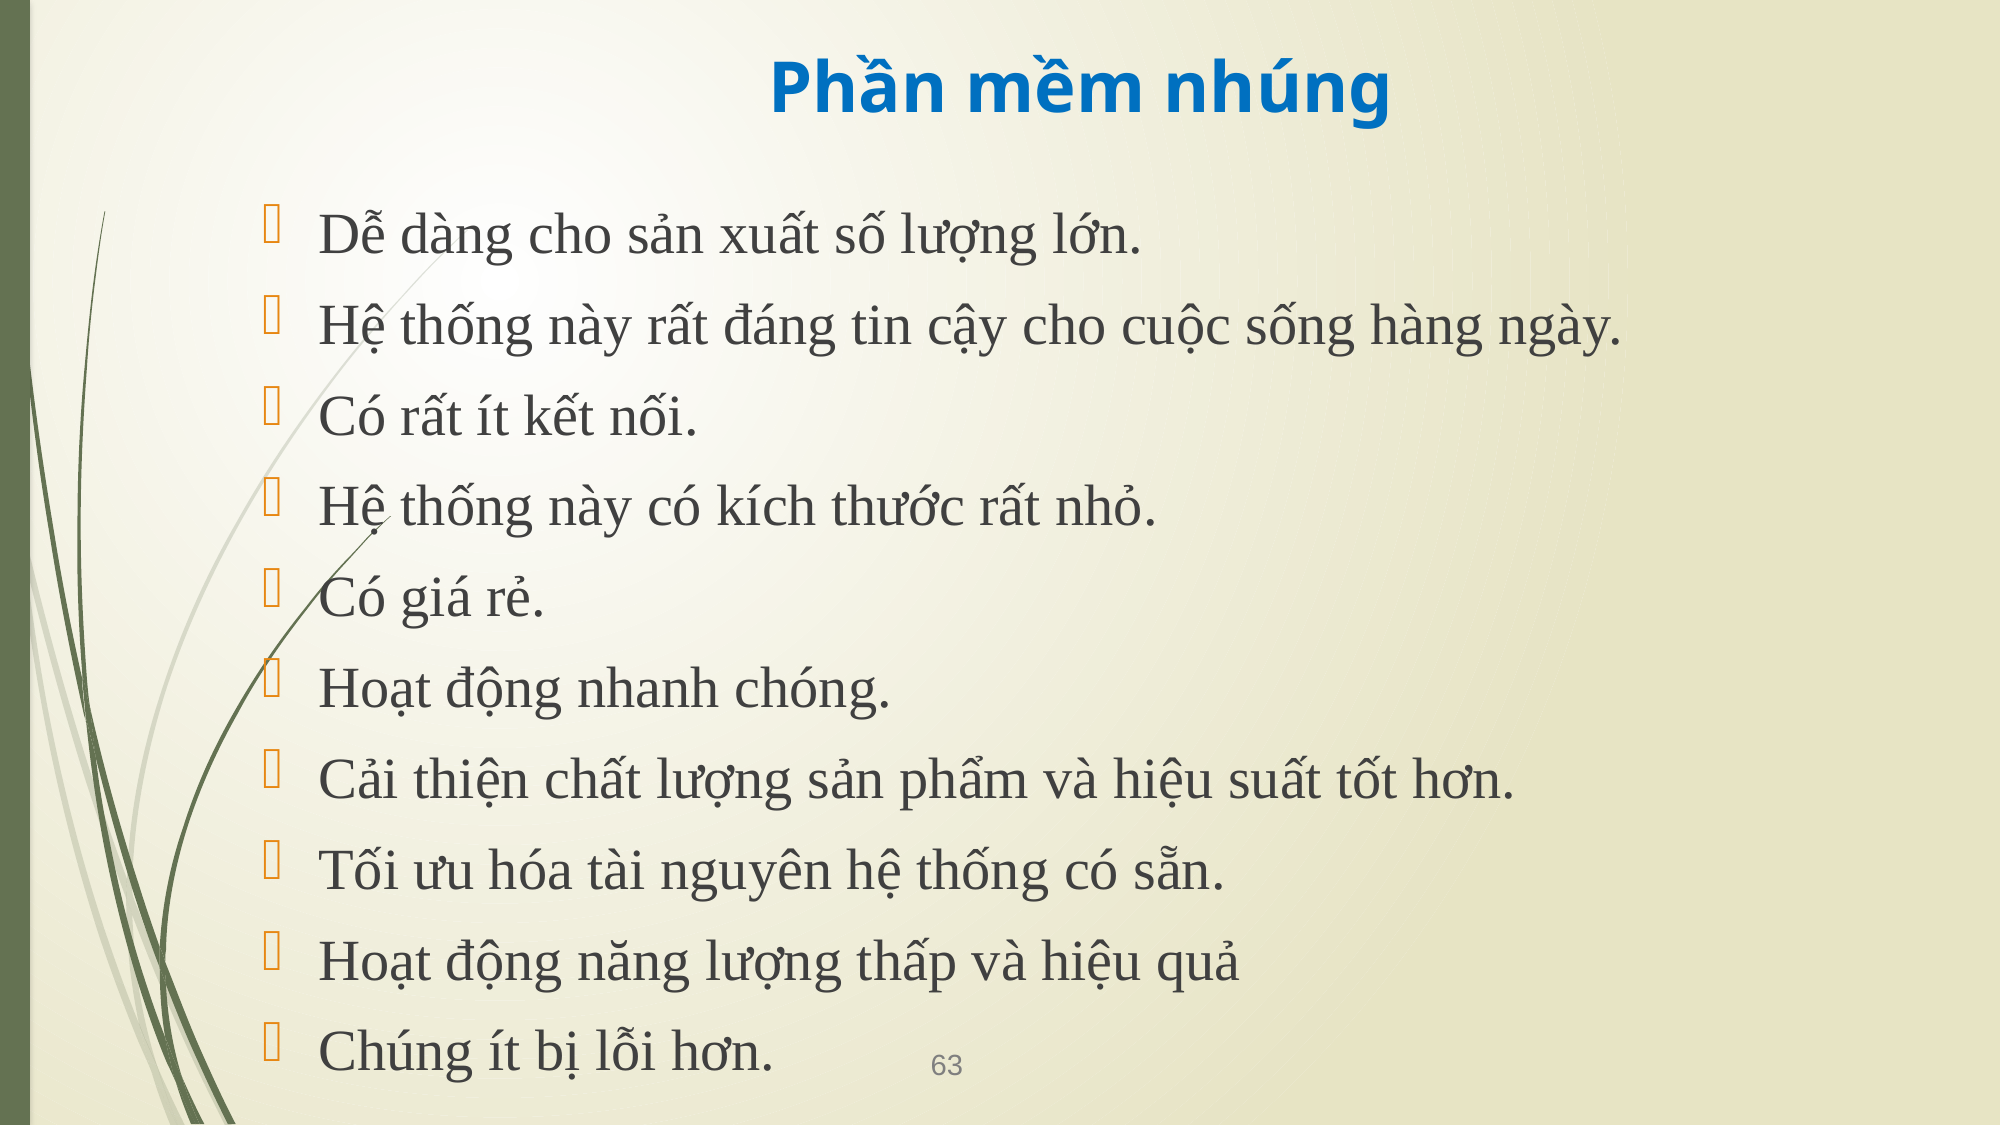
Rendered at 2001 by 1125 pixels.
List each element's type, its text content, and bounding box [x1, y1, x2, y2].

title Phần mềm nhúng [287, 34, 1875, 135]
list Dễ dàng cho sản xuất số lượng lớn. Hệ thống này rất đáng tin cậy cho cuộc sống hàng ngày. Có rất ít kết nối. Hệ thống này có kích thước rất nhỏ. Có giá rẻ. Hoạt động nhanh chóng. Cải thiện chất lượng sản phẩm và hiệu suất tốt hơn. Tối ưu hóa tài nguyên hệ thống có sẵn. Hoạt động năng lượng thấp và hiệu quả Chúng ít bị lỗi hơn. [247, 187, 1850, 549]
slide_number 63 [915, 1039, 1044, 1099]
